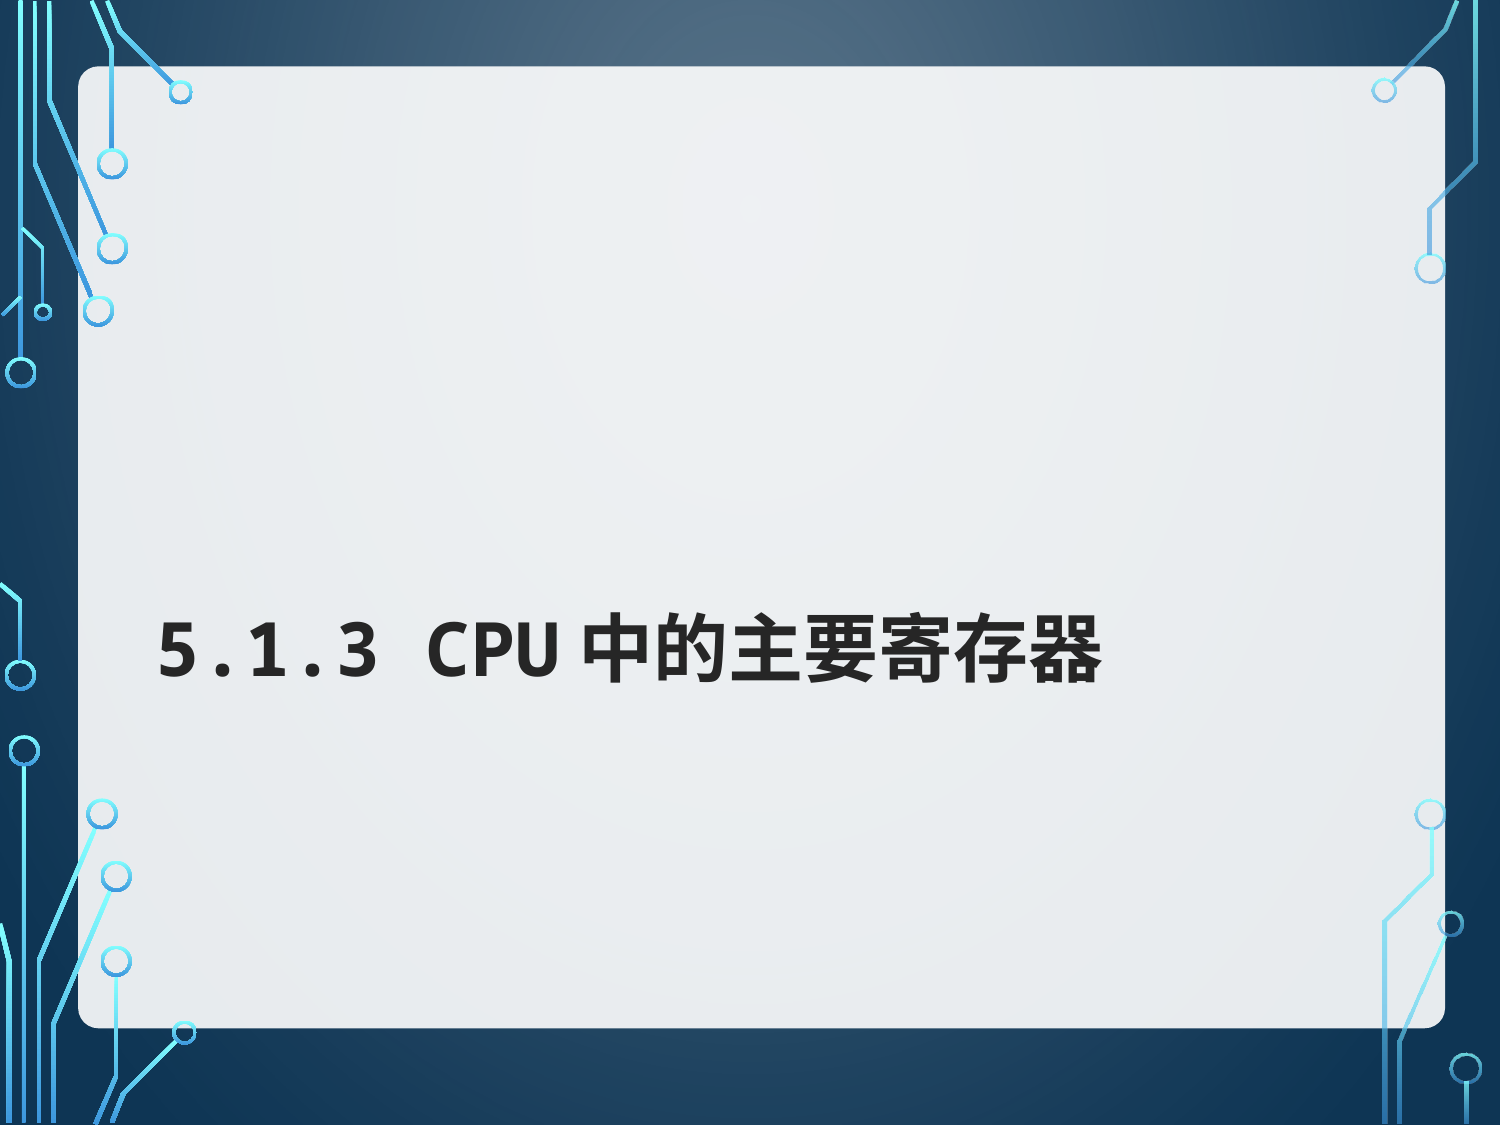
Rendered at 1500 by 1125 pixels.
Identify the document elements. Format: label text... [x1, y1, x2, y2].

title 5.1.3 CPU中的主要寄存器 [140, 232, 1360, 701]
